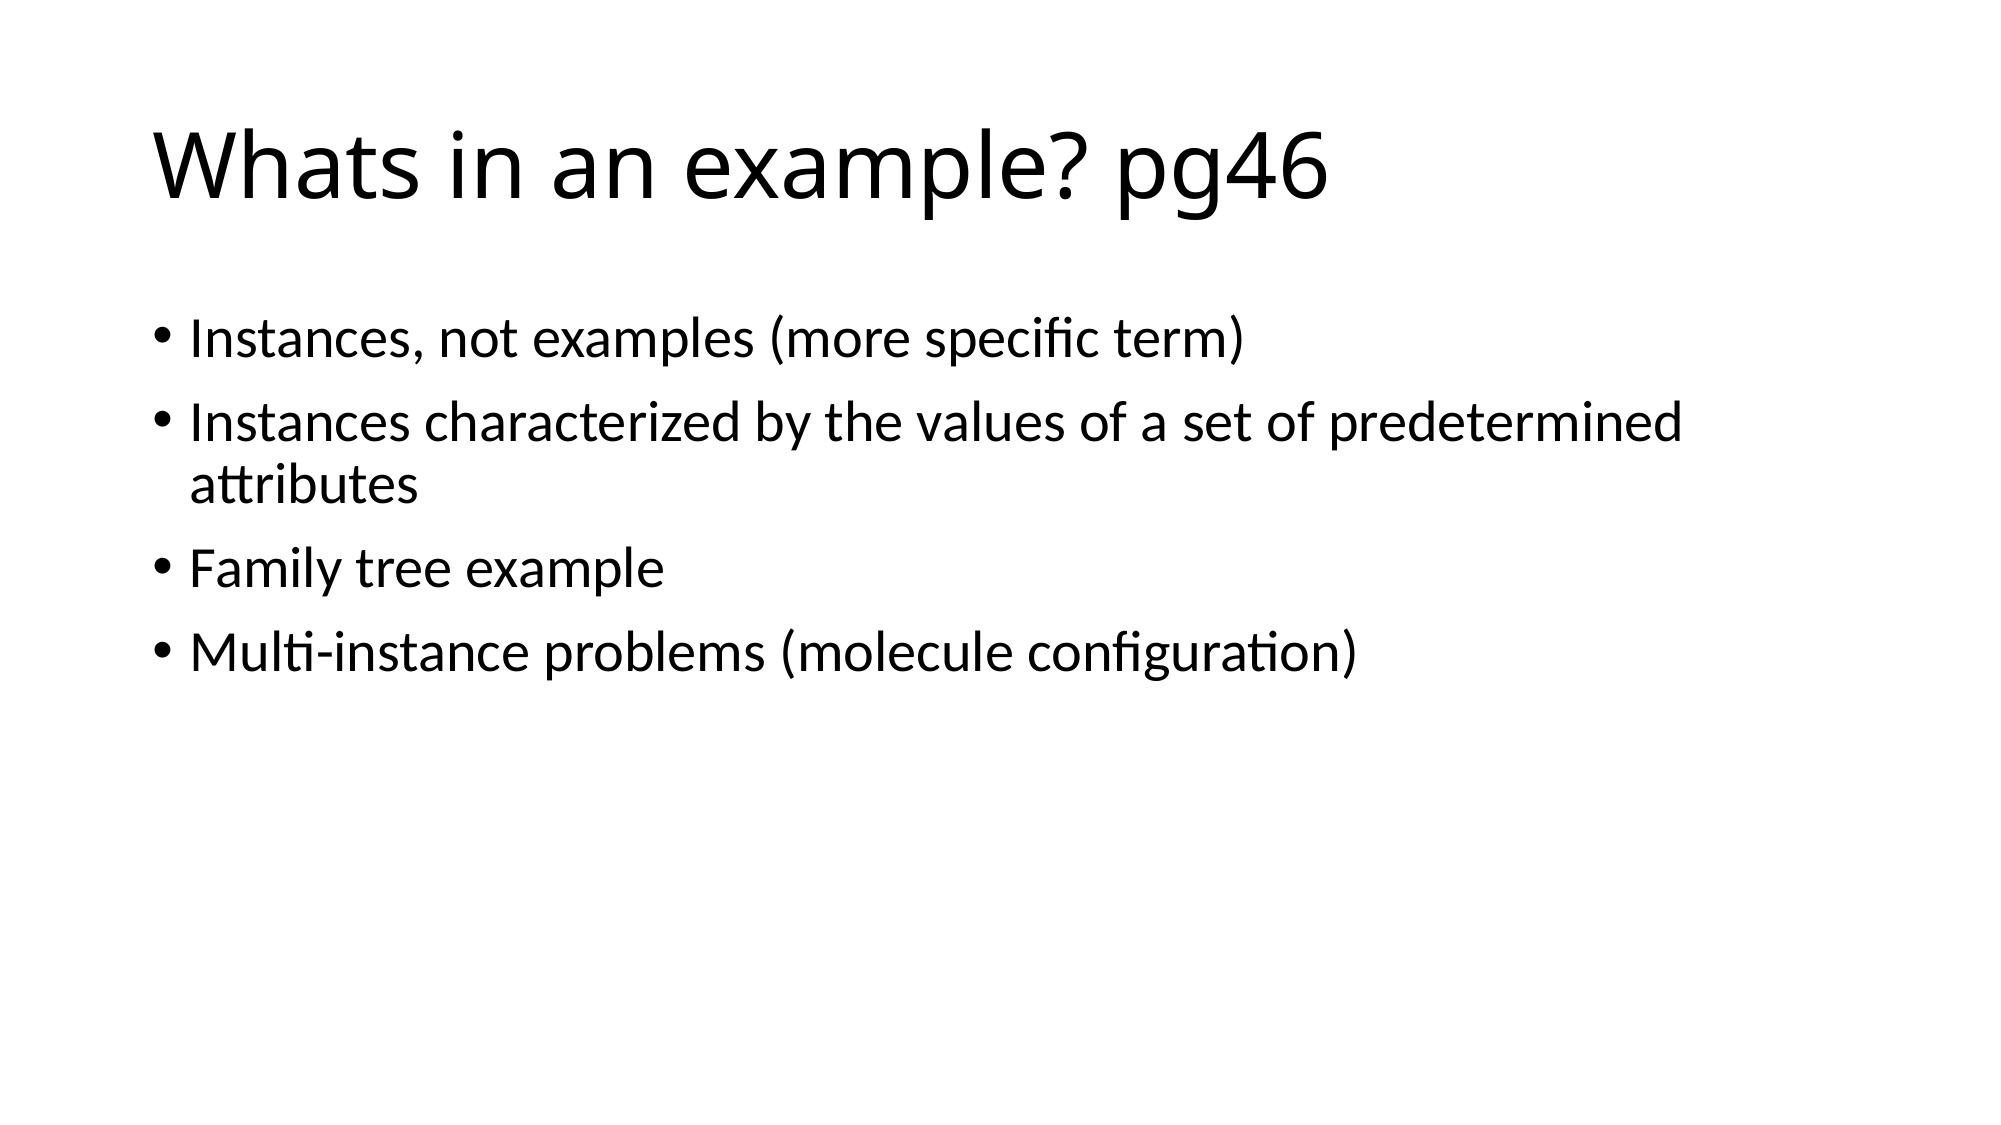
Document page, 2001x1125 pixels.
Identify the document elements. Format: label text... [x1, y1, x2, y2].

title Whats in an example? pg46 [137, 59, 1863, 278]
list Instances, not examples (more specific term) Instances characterized by the values of a set of predetermined attributes Family tree example Multi-instance problems (molecule configuration) [137, 299, 1863, 1014]
